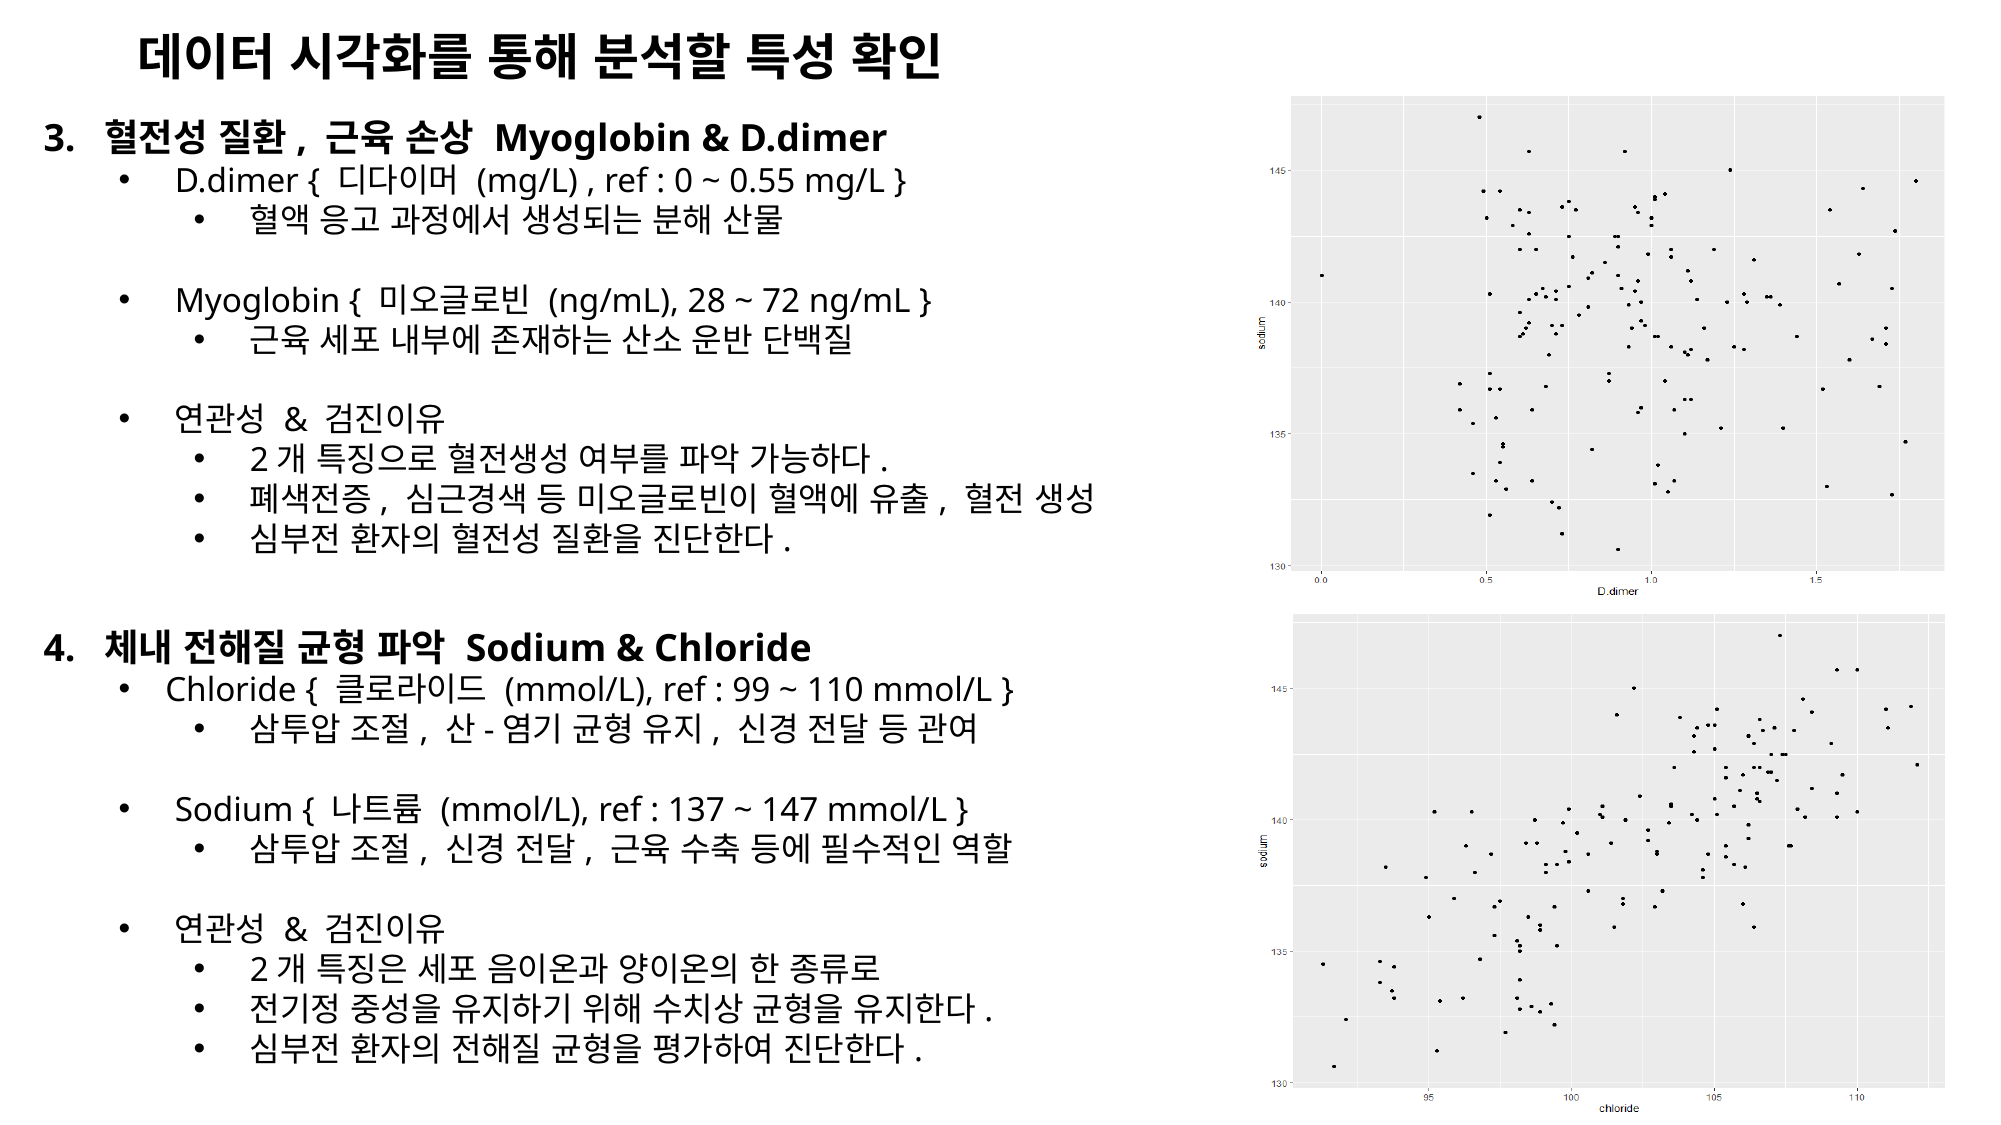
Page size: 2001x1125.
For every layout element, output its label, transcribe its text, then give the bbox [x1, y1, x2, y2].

text_box 4. 체내 전해질 균형 파악 Sodium & Chloride Chloride { 클로라이드 (mmol/L), ref : 99 ~ 110 mmol/L } 삼투압 조절, 산-염기 균형 유지, 신경 전달 등 관여 Sodium { 나트륨 (mmol/L), ref : 137 ~ 147 mmol/L } 삼투압 조절, 신경 전달, 근육 수축 등에 필수적인 역할 연관성 & 검진이유 2개 특징은 세포 음이온과 양이온의 한 종류로 전기정 중성을 유지하기 위해 수치상 균형을 유지한다. 심부전 환자의 전해질 균형을 평가하여 진단한다. [28, 616, 1196, 1075]
text_box 3. 혈전성 질환, 근육 손상 Myoglobin & D.dimer D.dimer { 디다이머 (mg/L) , ref : 0 ~ 0.55 mg/L } 혈액 응고 과정에서 생성되는 분해 산물 Myoglobin { 미오글로빈 (ng/mL), 28 ~ 72 ng/mL } 근육 세포 내부에 존재하는 산소 운반 단백질 연관성 & 검진이유 2개 특징으로 혈전생성 여부를 파악 가능하다. 폐색전증, 심근경색 등 미오글로빈이 혈액에 유출, 혈전 생성 심부전 환자의 혈전성 질환을 진단한다. [28, 106, 1196, 566]
picture [1257, 93, 1945, 597]
text_box 데이터 시각화를 통해 분석할 특성 확인 [122, 18, 1878, 94]
picture [1257, 611, 1945, 1114]
